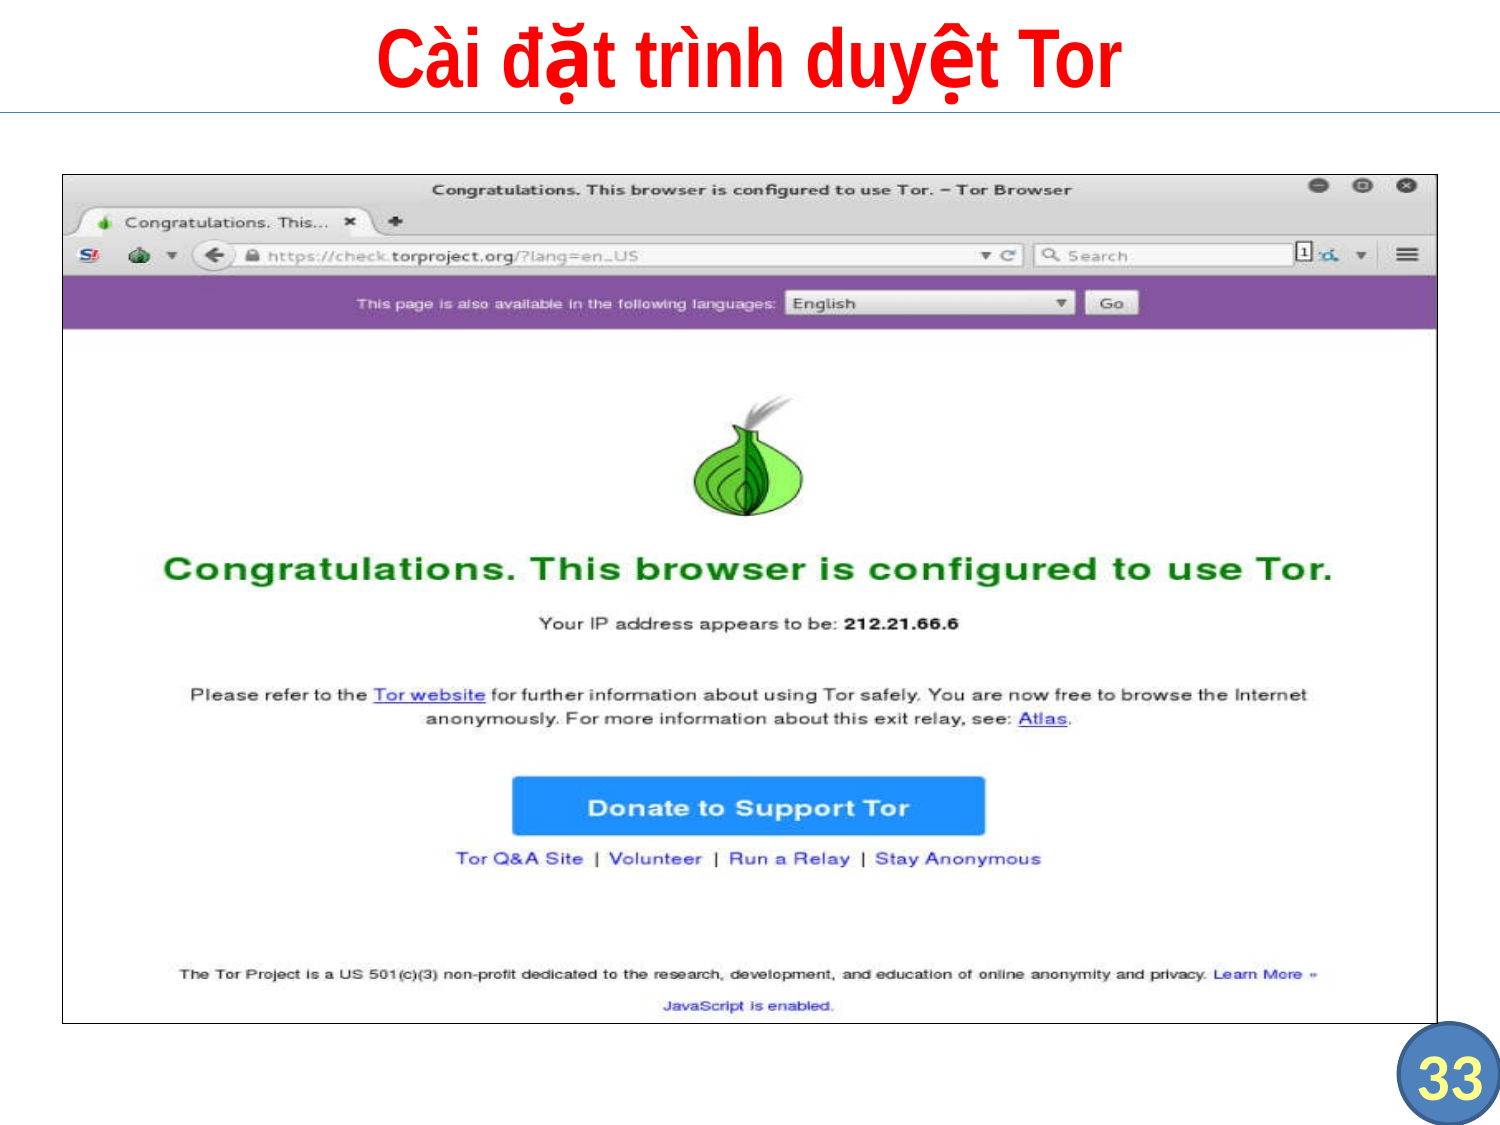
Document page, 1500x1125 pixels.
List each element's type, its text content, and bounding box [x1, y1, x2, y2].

title Cài đặt trình duyệt Tor [0, 0, 1500, 113]
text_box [62, 174, 1438, 1024]
slide_number 33 [1399, 1023, 1500, 1125]
